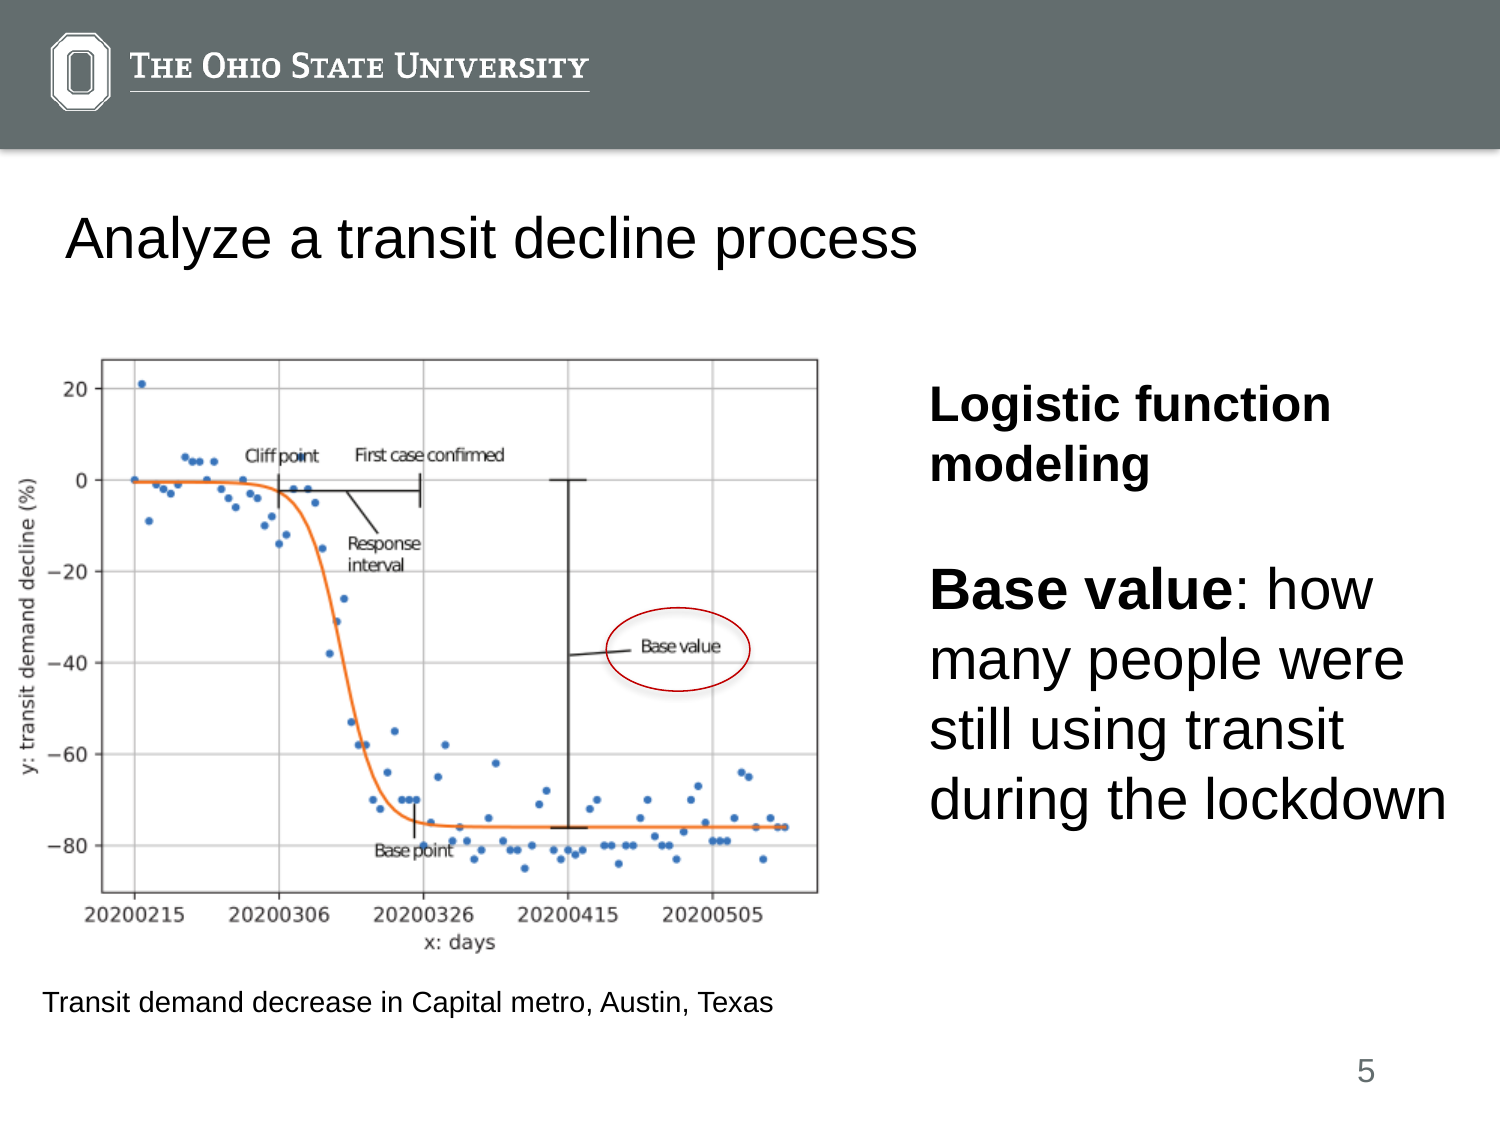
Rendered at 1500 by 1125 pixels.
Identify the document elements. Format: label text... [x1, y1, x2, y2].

text_box Transit demand decrease in Capital metro, Austin, Texas [26, 961, 1416, 1046]
picture [50, 32, 590, 111]
list [707, 172, 1470, 278]
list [0, 276, 910, 969]
text_box Logistic function modeling Base value: how many people were still using transit during the lockdown [914, 363, 1470, 944]
title Analyze a transit decline process [50, 198, 1439, 282]
